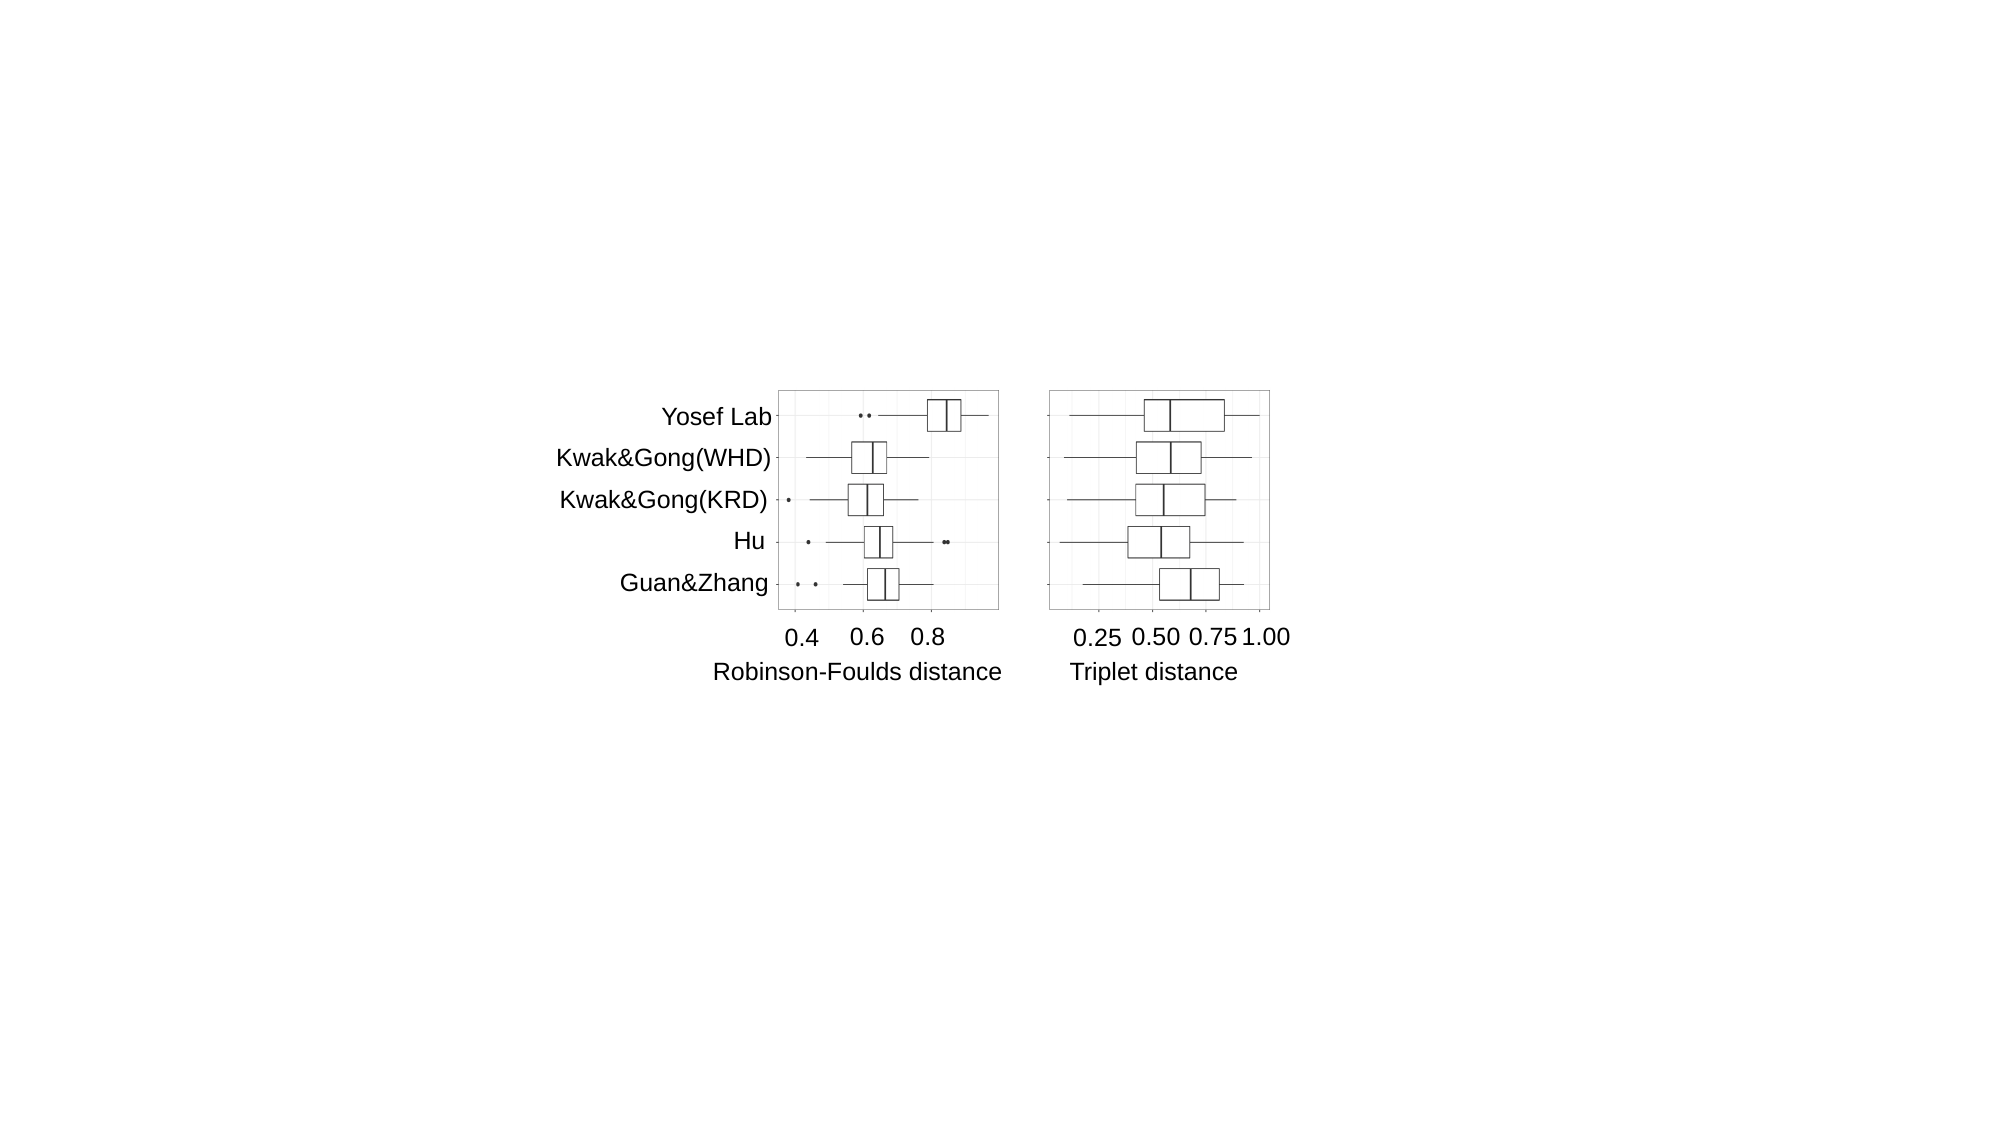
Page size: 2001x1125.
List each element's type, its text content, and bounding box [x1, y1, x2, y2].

picture [774, 387, 1000, 613]
text_box 0.25 [1058, 613, 1116, 647]
text_box 0.6 [835, 613, 895, 647]
text_box Triplet distance [1054, 647, 1254, 693]
text_box 0.75 [1174, 613, 1226, 647]
text_box Kwak&Gong(KRD) [544, 476, 774, 521]
text_box Kwak&Gong(WHD) [541, 434, 774, 480]
picture [1045, 387, 1271, 613]
text_box Guan&Zhang [604, 559, 774, 604]
text_box Robinson-Foulds distance [698, 647, 1018, 693]
text_box Yosef Lab [646, 392, 774, 434]
text_box 0.8 [895, 613, 961, 647]
text_box 1.00 [1226, 612, 1306, 658]
text_box 0.50 [1116, 613, 1174, 647]
text_box Hu [718, 517, 774, 559]
text_box 0.4 [769, 614, 835, 647]
